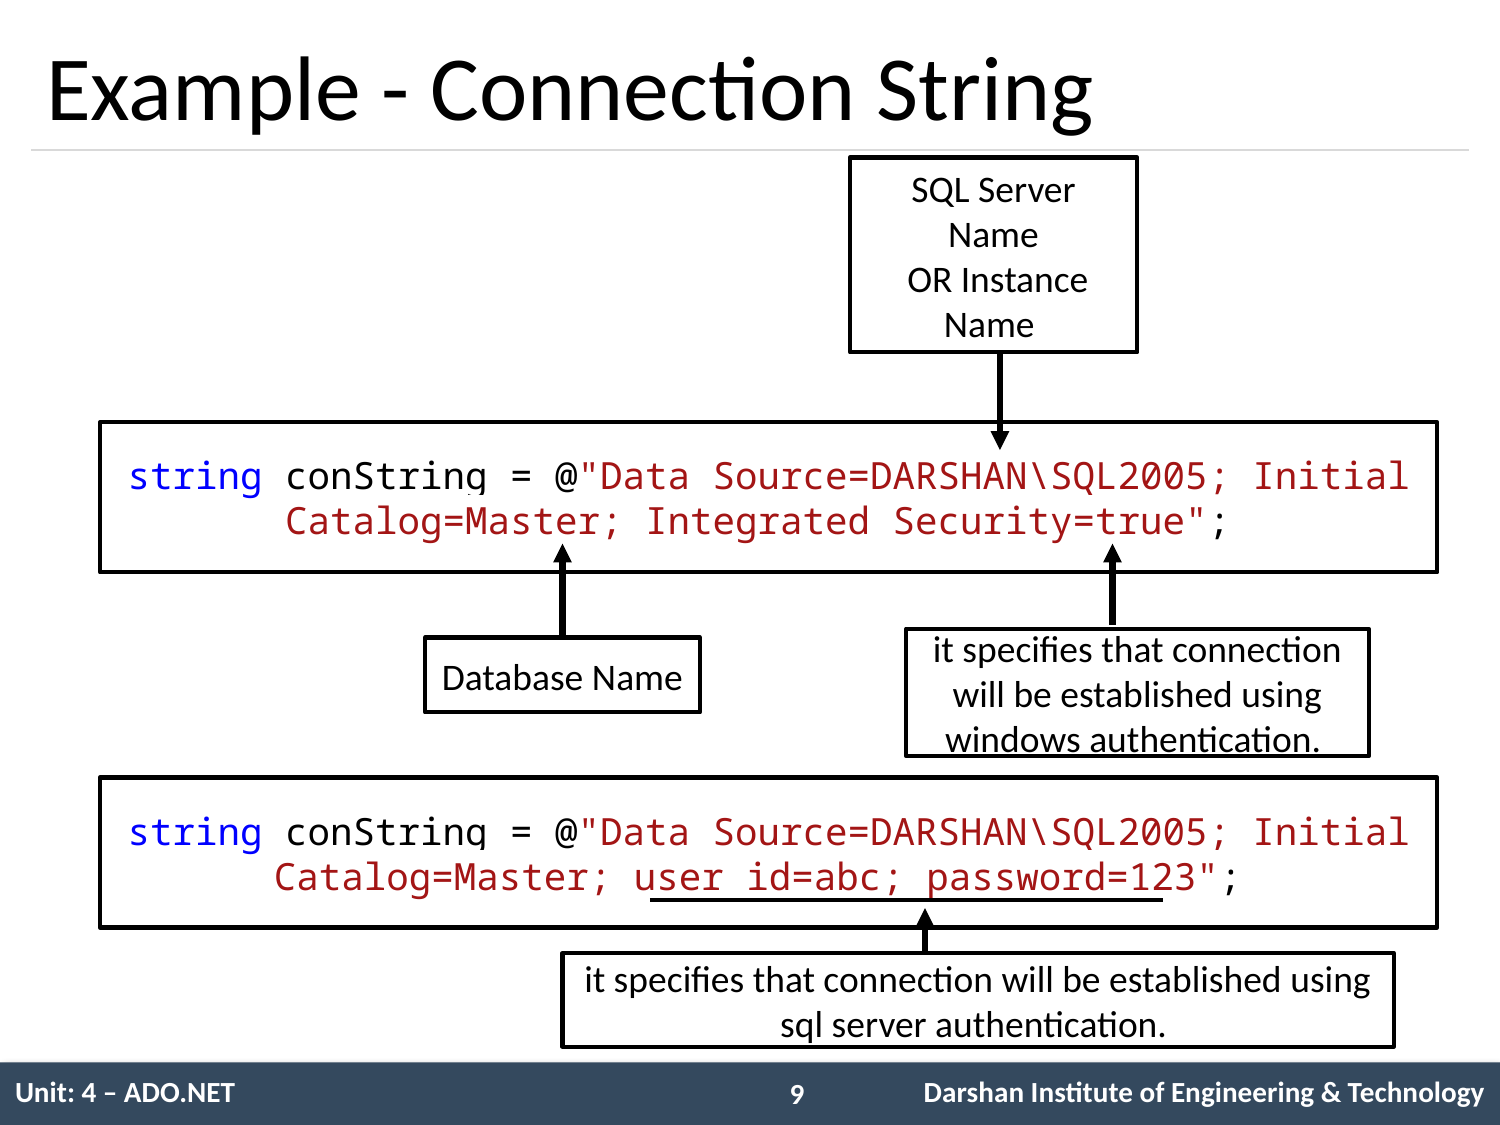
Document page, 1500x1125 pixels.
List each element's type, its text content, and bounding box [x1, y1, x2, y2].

text_box string conString = @"Data Source=DARSHAN\SQL2005; Initial Catalog=Master; Integrated Security=true"; [98, 420, 1439, 574]
text_box it specifies that connection will be established using windows authentication. [904, 627, 1371, 758]
text_box SQL Server Name OR Instance Name [848, 155, 1139, 354]
title Example - Connection String [31, 17, 1469, 150]
text_box string conString = @"Data Source=DARSHAN\SQL2005; Initial Catalog=Master; user id=abc; password=123"; [98, 775, 1439, 930]
text_box it specifies that connection will be established using sql server authentication. [560, 951, 1396, 1049]
text_box Database Name [423, 635, 702, 714]
